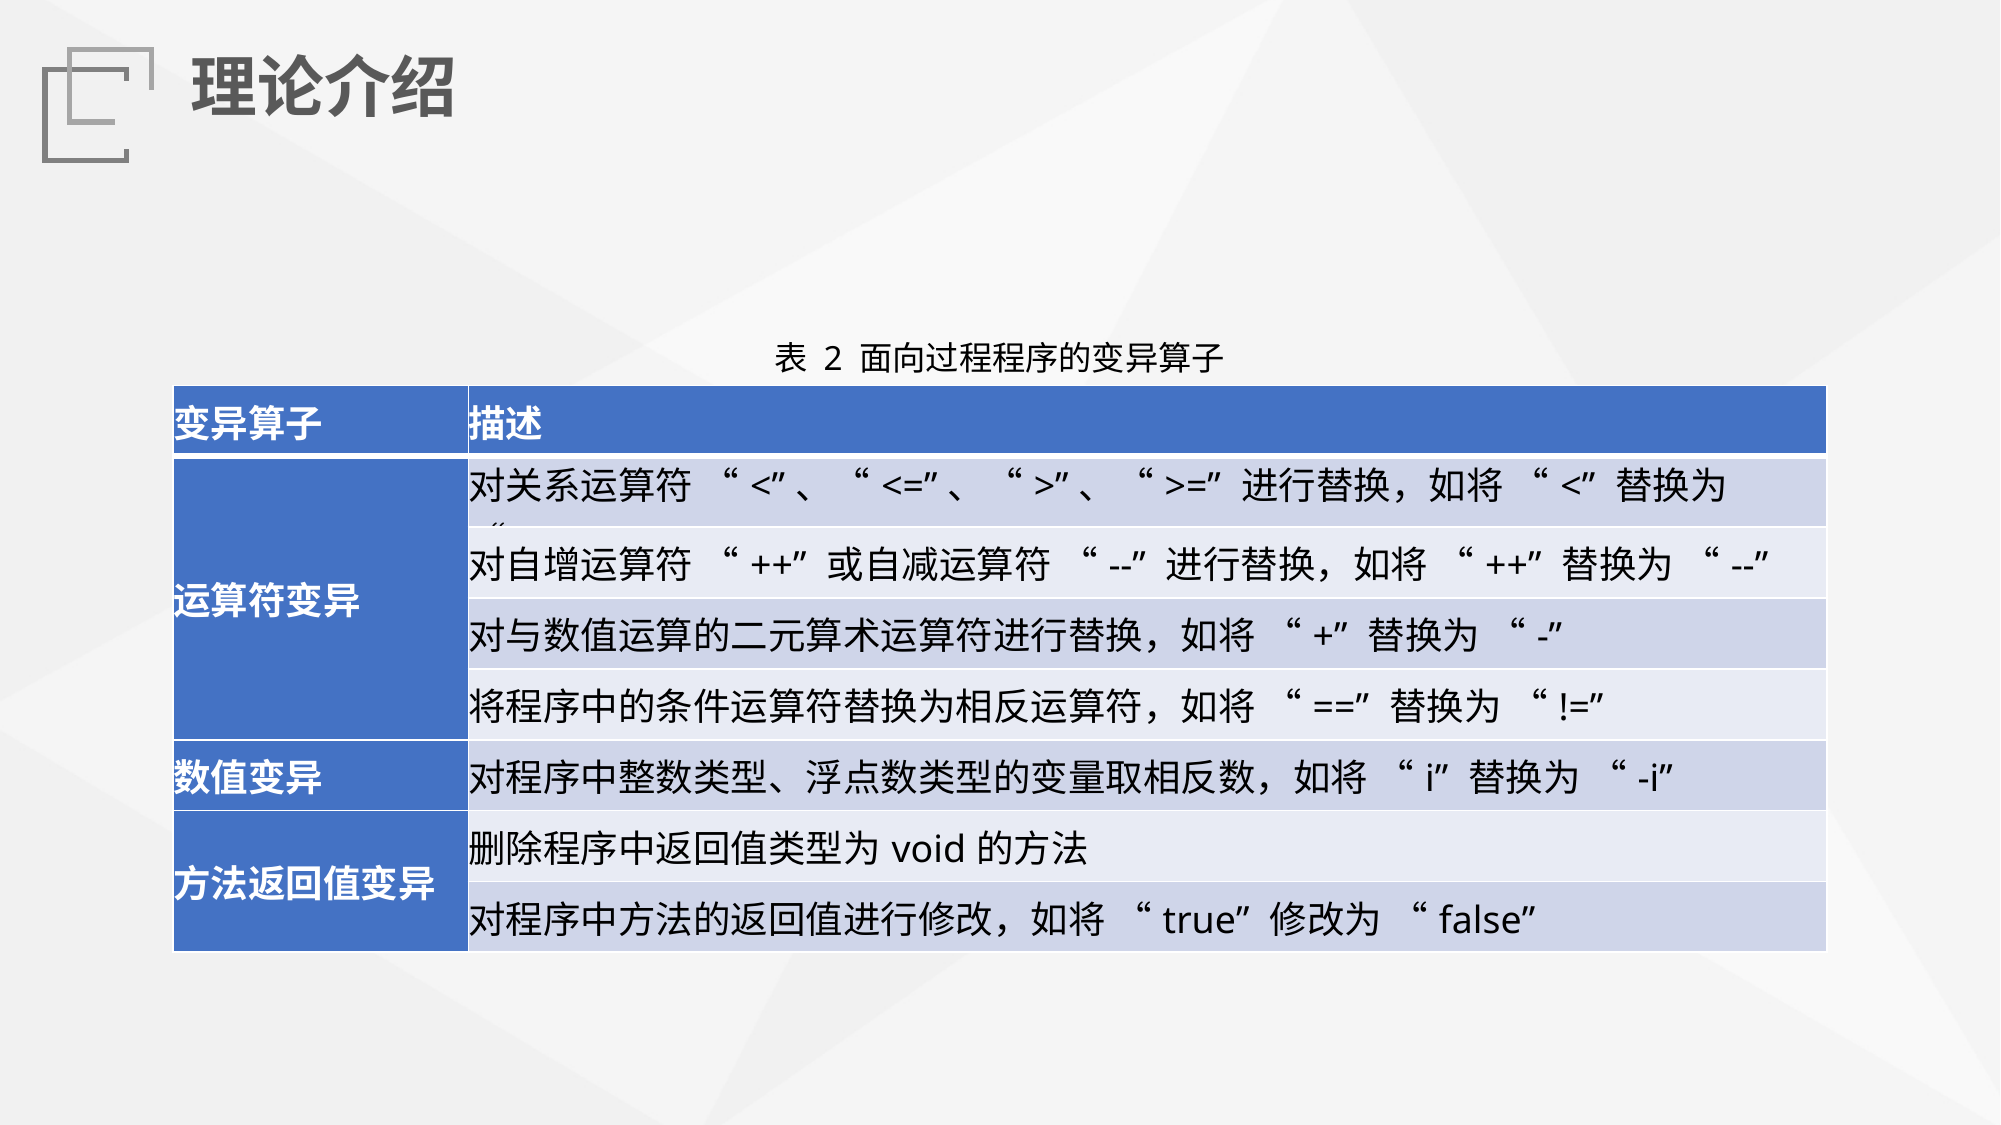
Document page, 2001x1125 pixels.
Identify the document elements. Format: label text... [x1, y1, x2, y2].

table_cell 数值变异 [174, 741, 468, 810]
table_cell 对关系运算符 “<”、“<=”、“>”、“>=” 进行替换，如将 “<” 替换为 “<=” [469, 459, 1826, 526]
text_box 表 2 面向过程程序的变异算子 [760, 329, 1240, 385]
table_cell 将程序中的条件运算符替换为相反运算符，如将 “==” 替换为 “!=” [469, 670, 1826, 739]
table_cell 删除程序中返回值类型为void的方法 [469, 811, 1826, 881]
table_cell 运算符变异 [174, 459, 468, 739]
table_cell 对与数值运算的二元算术运算符进行替换，如将 “+” 替换为 “-” [469, 599, 1826, 668]
table_header 变异算子 [174, 386, 468, 453]
table_cell 对程序中方法的返回值进行修改，如将 “true” 修改为 “false” [469, 882, 1826, 951]
table_cell 对自增运算符 “++” 或自减运算符 “--” 进行替换，如将 “++” 替换为 “--” [469, 528, 1826, 597]
table_header 描述 [469, 386, 1826, 453]
text_box [44, 68, 127, 162]
table_cell 方法返回值变异 [174, 811, 468, 951]
text_box 理论介绍 [175, 36, 473, 132]
picture [0, 0, 2001, 1125]
text_box [69, 48, 152, 123]
table_cell 对程序中整数类型、浮点数类型的变量取相反数，如将 “i” 替换为 “-i” [469, 741, 1826, 810]
